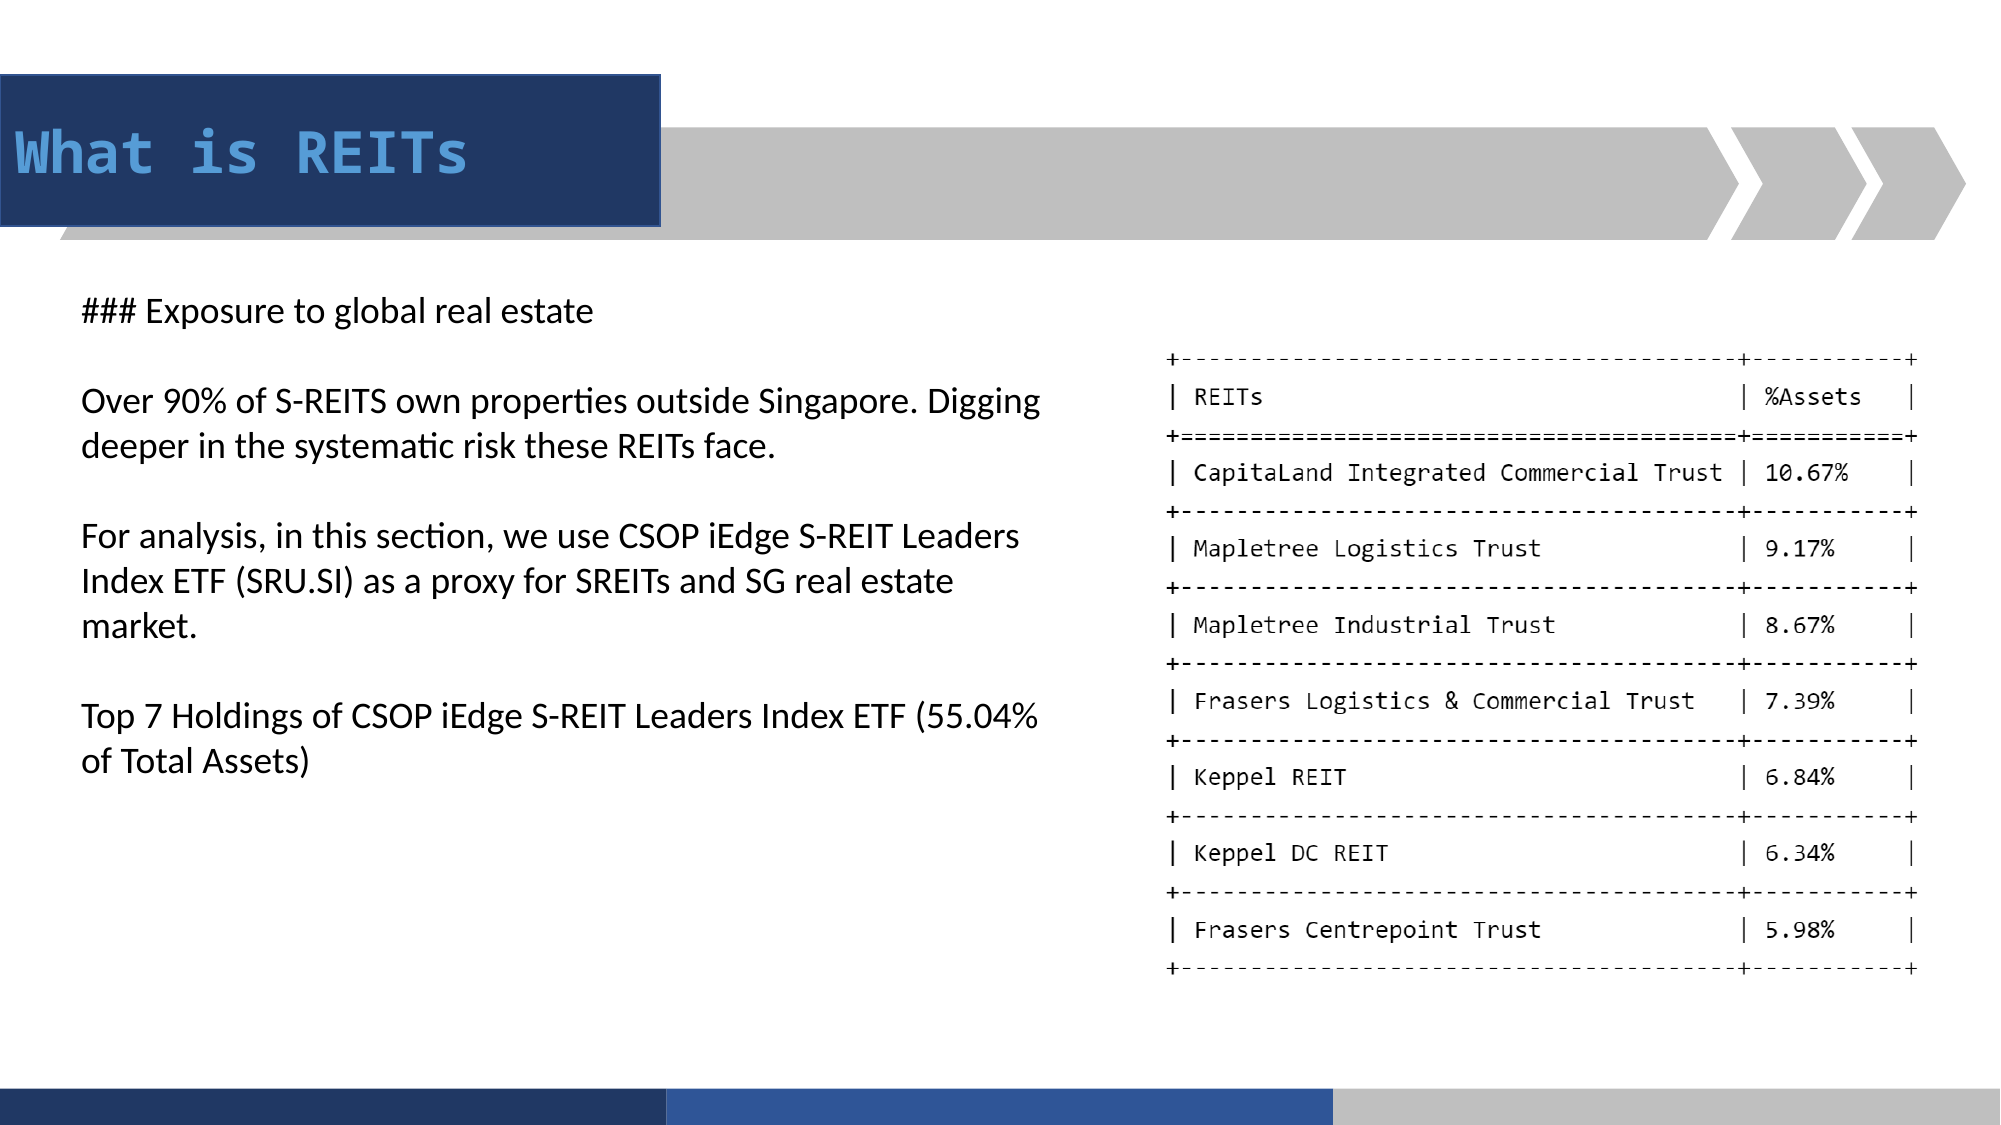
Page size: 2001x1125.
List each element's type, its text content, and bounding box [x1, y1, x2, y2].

text_box [1849, 126, 1968, 242]
text_box [58, 126, 1741, 242]
text_box ### Exposure to global real estate Over 90% of S-REITS own properties outside Singapore. Digging deeper in the systematic risk these REITs face. For analysis, in this section, we use CSOP iEdge S-REIT Leaders Index ETF (SRU.SI) as a proxy for SREITs and SG real estate market. Top 7 Holdings of CSOP iEdge S-REIT Leaders Index ETF (55.04% of Total Assets) [66, 278, 1077, 789]
text_box What is REITs [0, 74, 661, 227]
text_box [1729, 126, 1868, 242]
picture [1148, 342, 1934, 986]
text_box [0, 1088, 2000, 1125]
